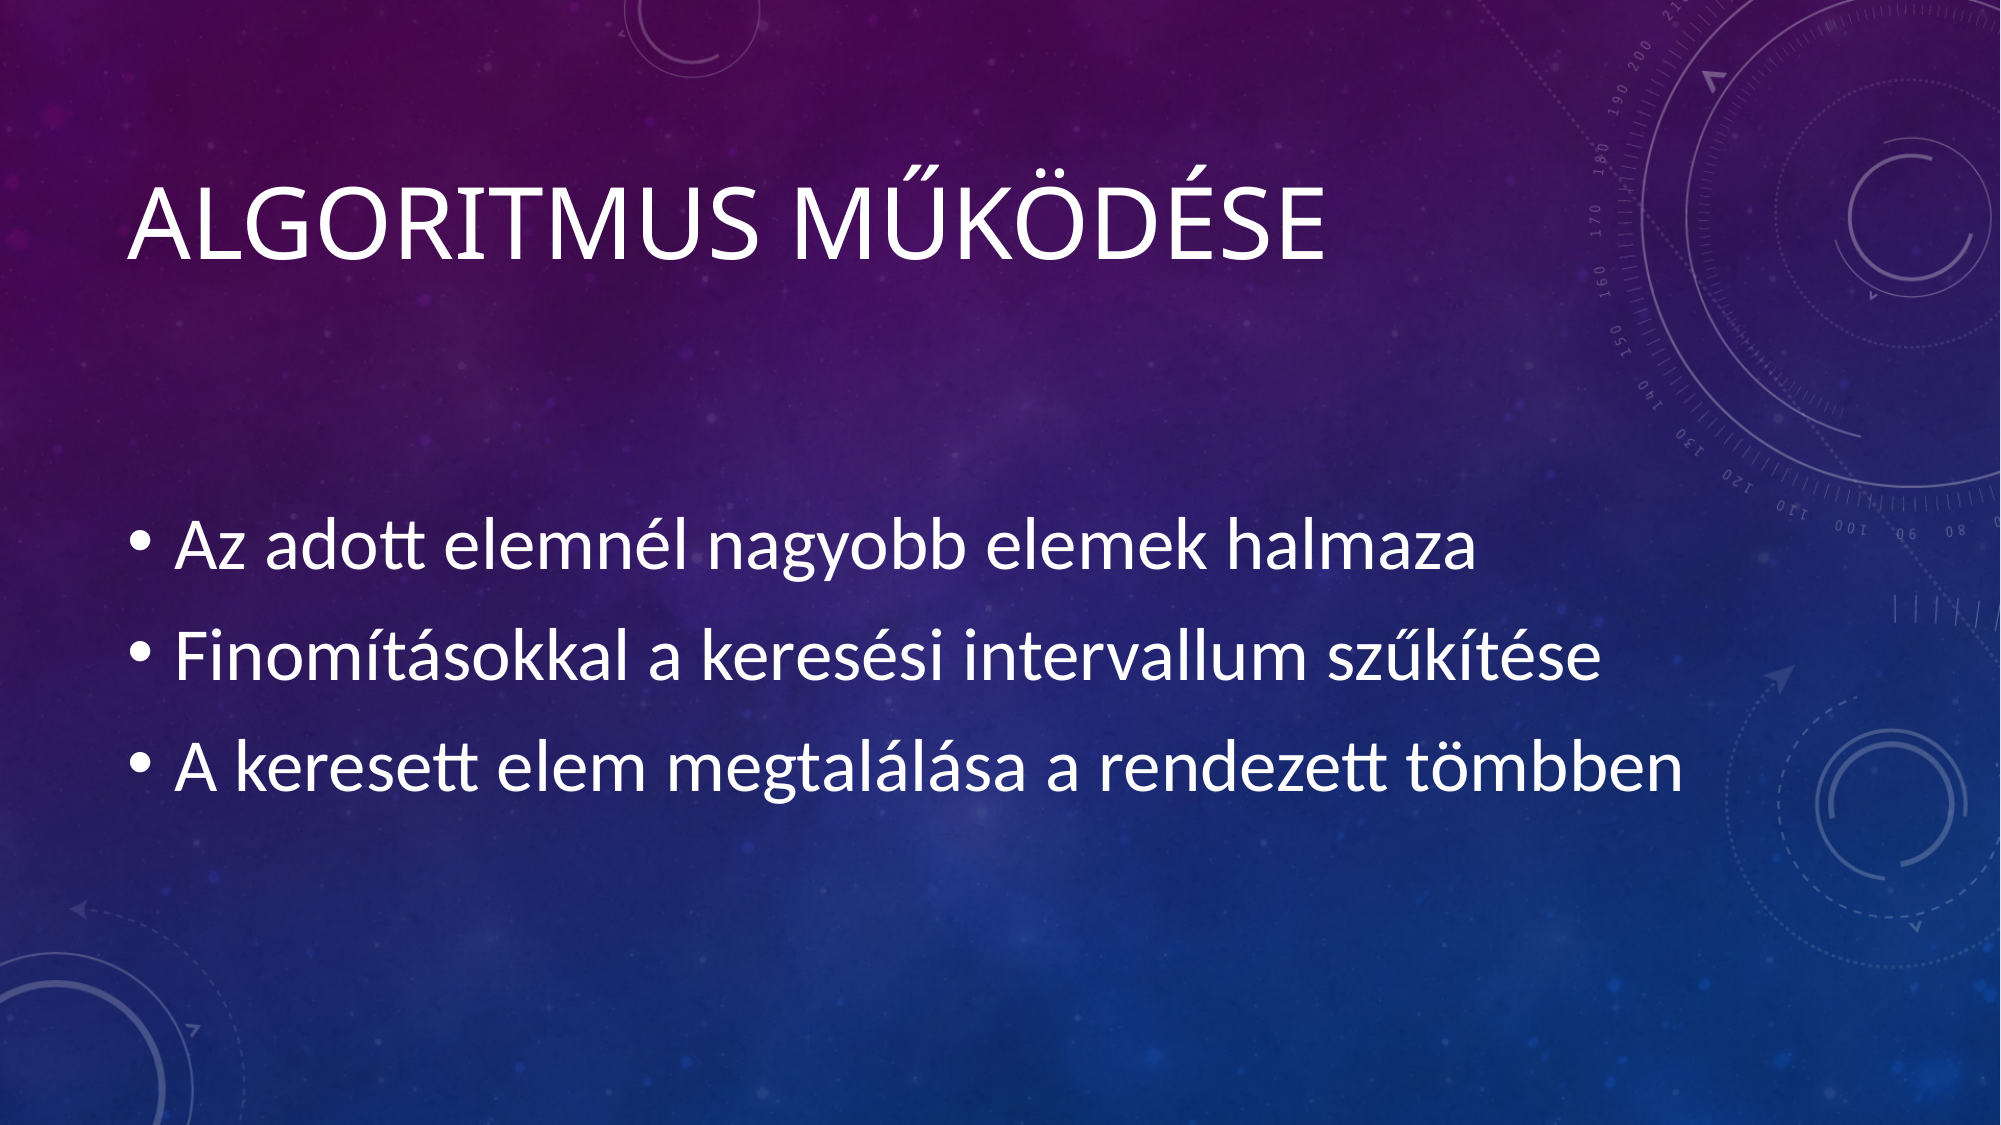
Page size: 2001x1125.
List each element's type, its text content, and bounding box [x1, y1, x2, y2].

list Az adott elemnél nagyobb elemek halmaza Finomításokkal a keresési intervallum szűkítése A keresett elem megtalálása a rendezett tömbben [112, 351, 1775, 950]
title Algoritmus működése [112, 99, 1775, 339]
picture [0, 0, 2001, 1125]
